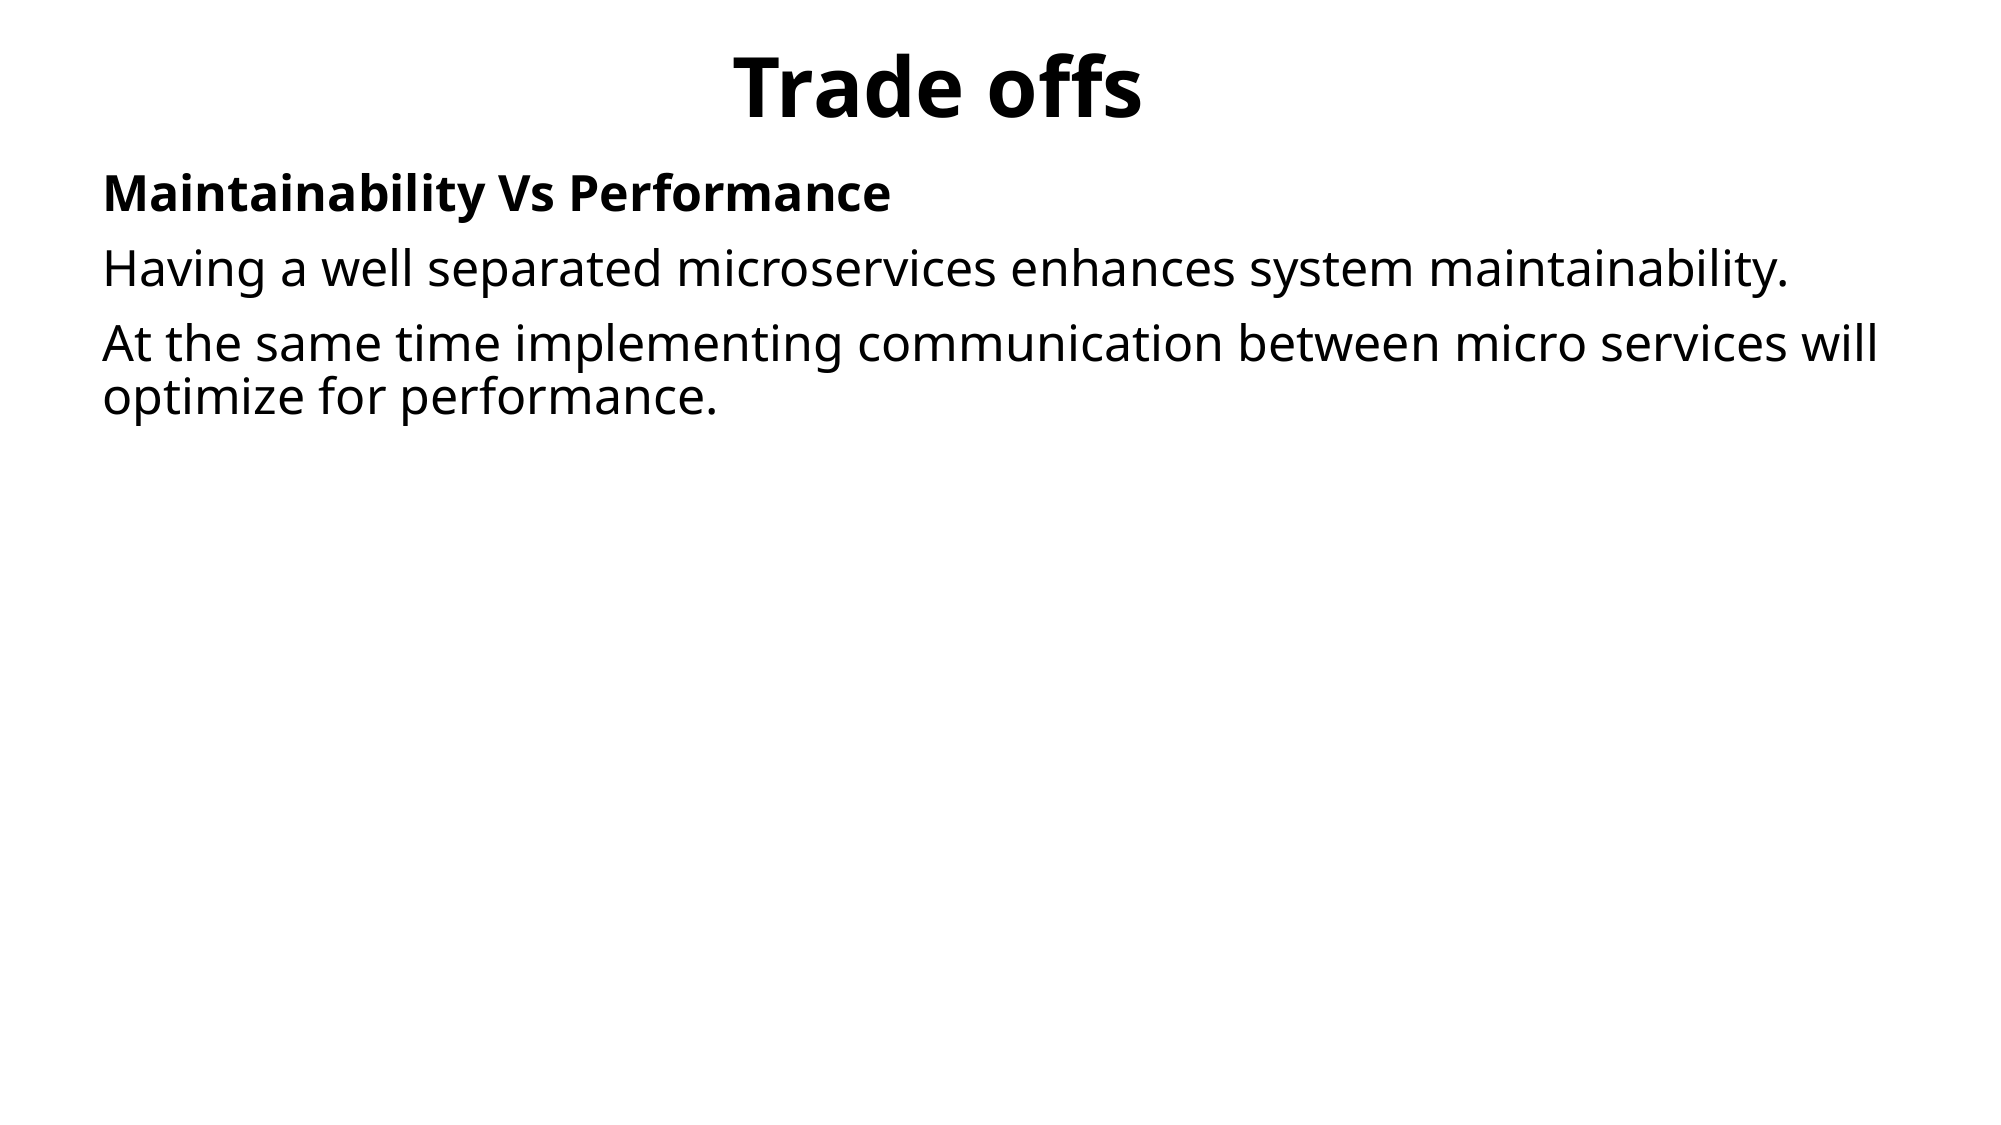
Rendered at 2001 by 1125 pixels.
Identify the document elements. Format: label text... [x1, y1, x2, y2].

list Maintainability Vs Performance Having a well separated microservices enhances system maintainability. At the same time implementing communication between micro services will optimize for performance. [87, 160, 1952, 669]
title Trade offs [15, 20, 1863, 161]
